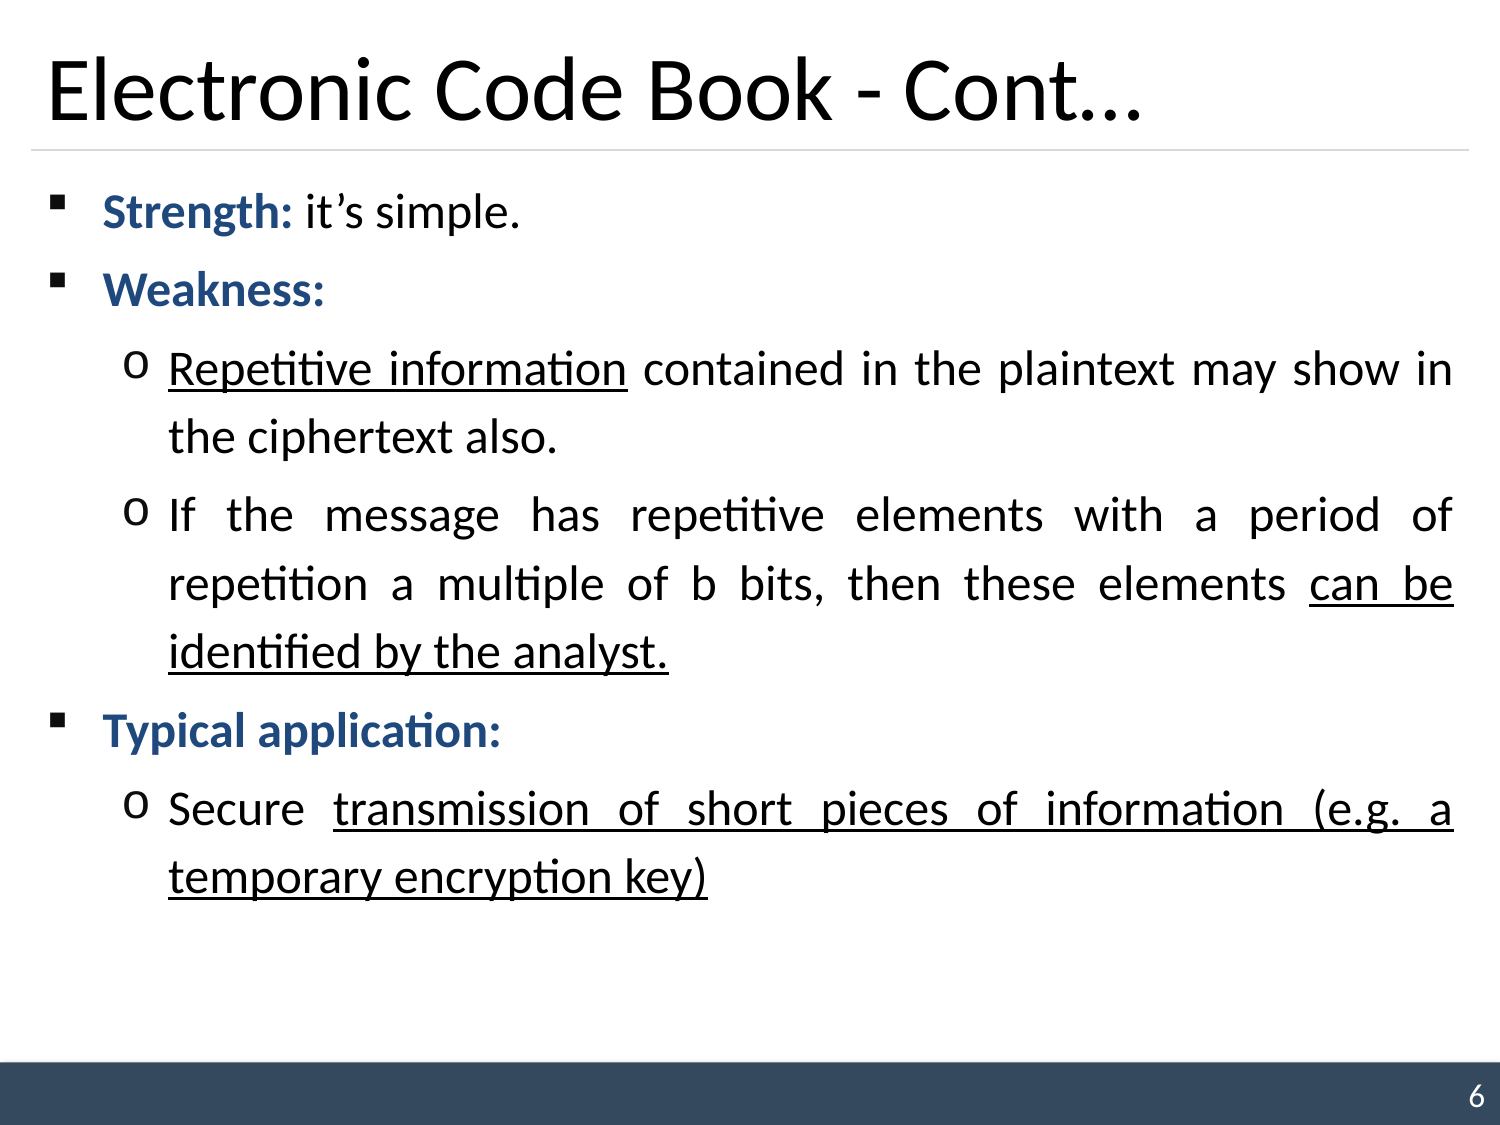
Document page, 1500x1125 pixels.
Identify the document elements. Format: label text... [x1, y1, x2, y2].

title Electronic Code Book - Cont… [31, 17, 1469, 150]
list Strength: it’s simple. Weakness: Repetitive information contained in the plaintext may show in the ciphertext also. If the message has repetitive elements with a period of repetition a multiple of b bits, then these elements can be identified by the analyst. Typical application: Secure transmission of short pieces of information (e.g. a temporary encryption key) [31, 162, 1469, 1038]
